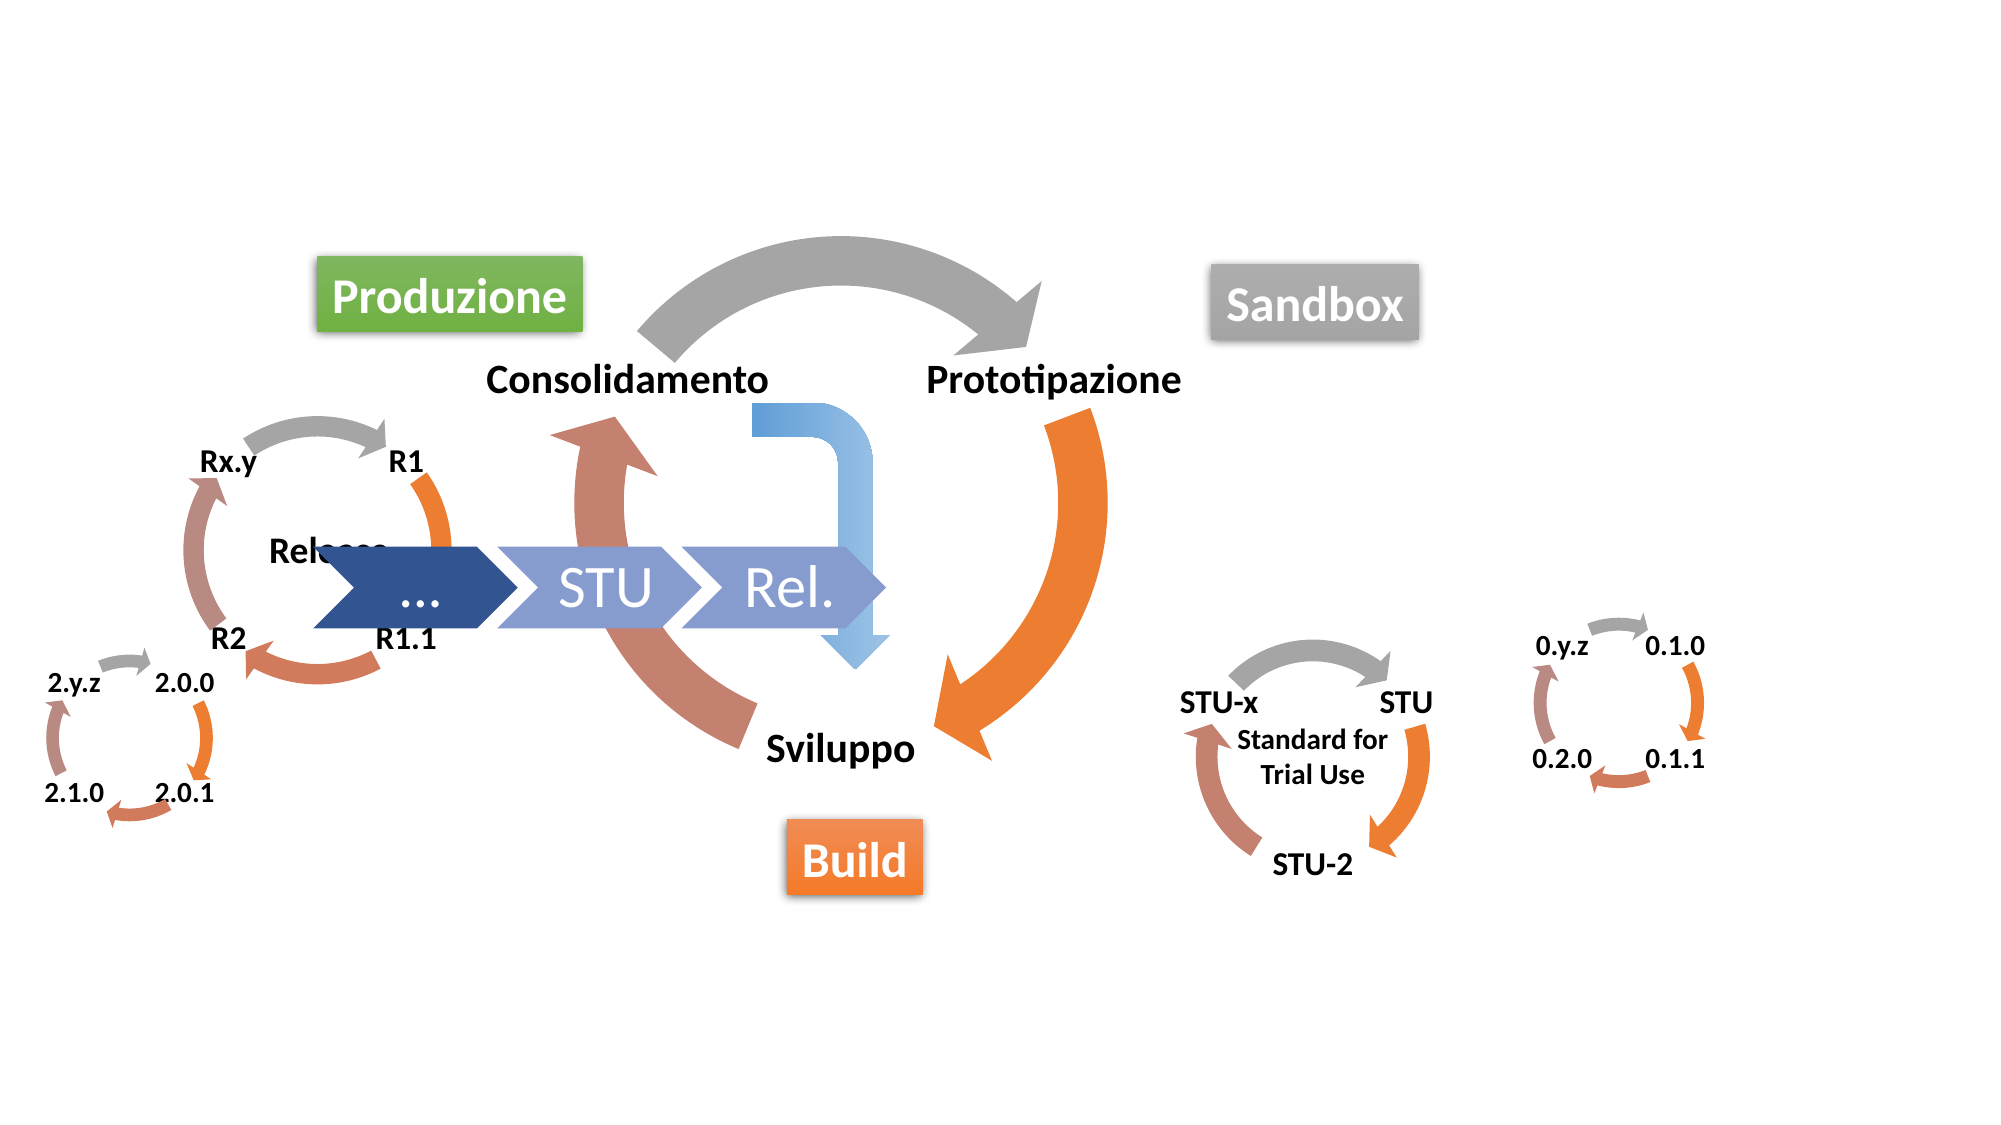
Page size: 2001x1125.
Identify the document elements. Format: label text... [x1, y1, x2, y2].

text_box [1135, 608, 1490, 904]
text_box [1525, 608, 1713, 798]
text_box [312, 505, 887, 670]
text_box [35, 641, 220, 835]
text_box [135, 402, 491, 698]
text_box Sandbox [1350, 264, 1419, 340]
text_box Build [786, 831, 923, 895]
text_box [320, 157, 1350, 831]
